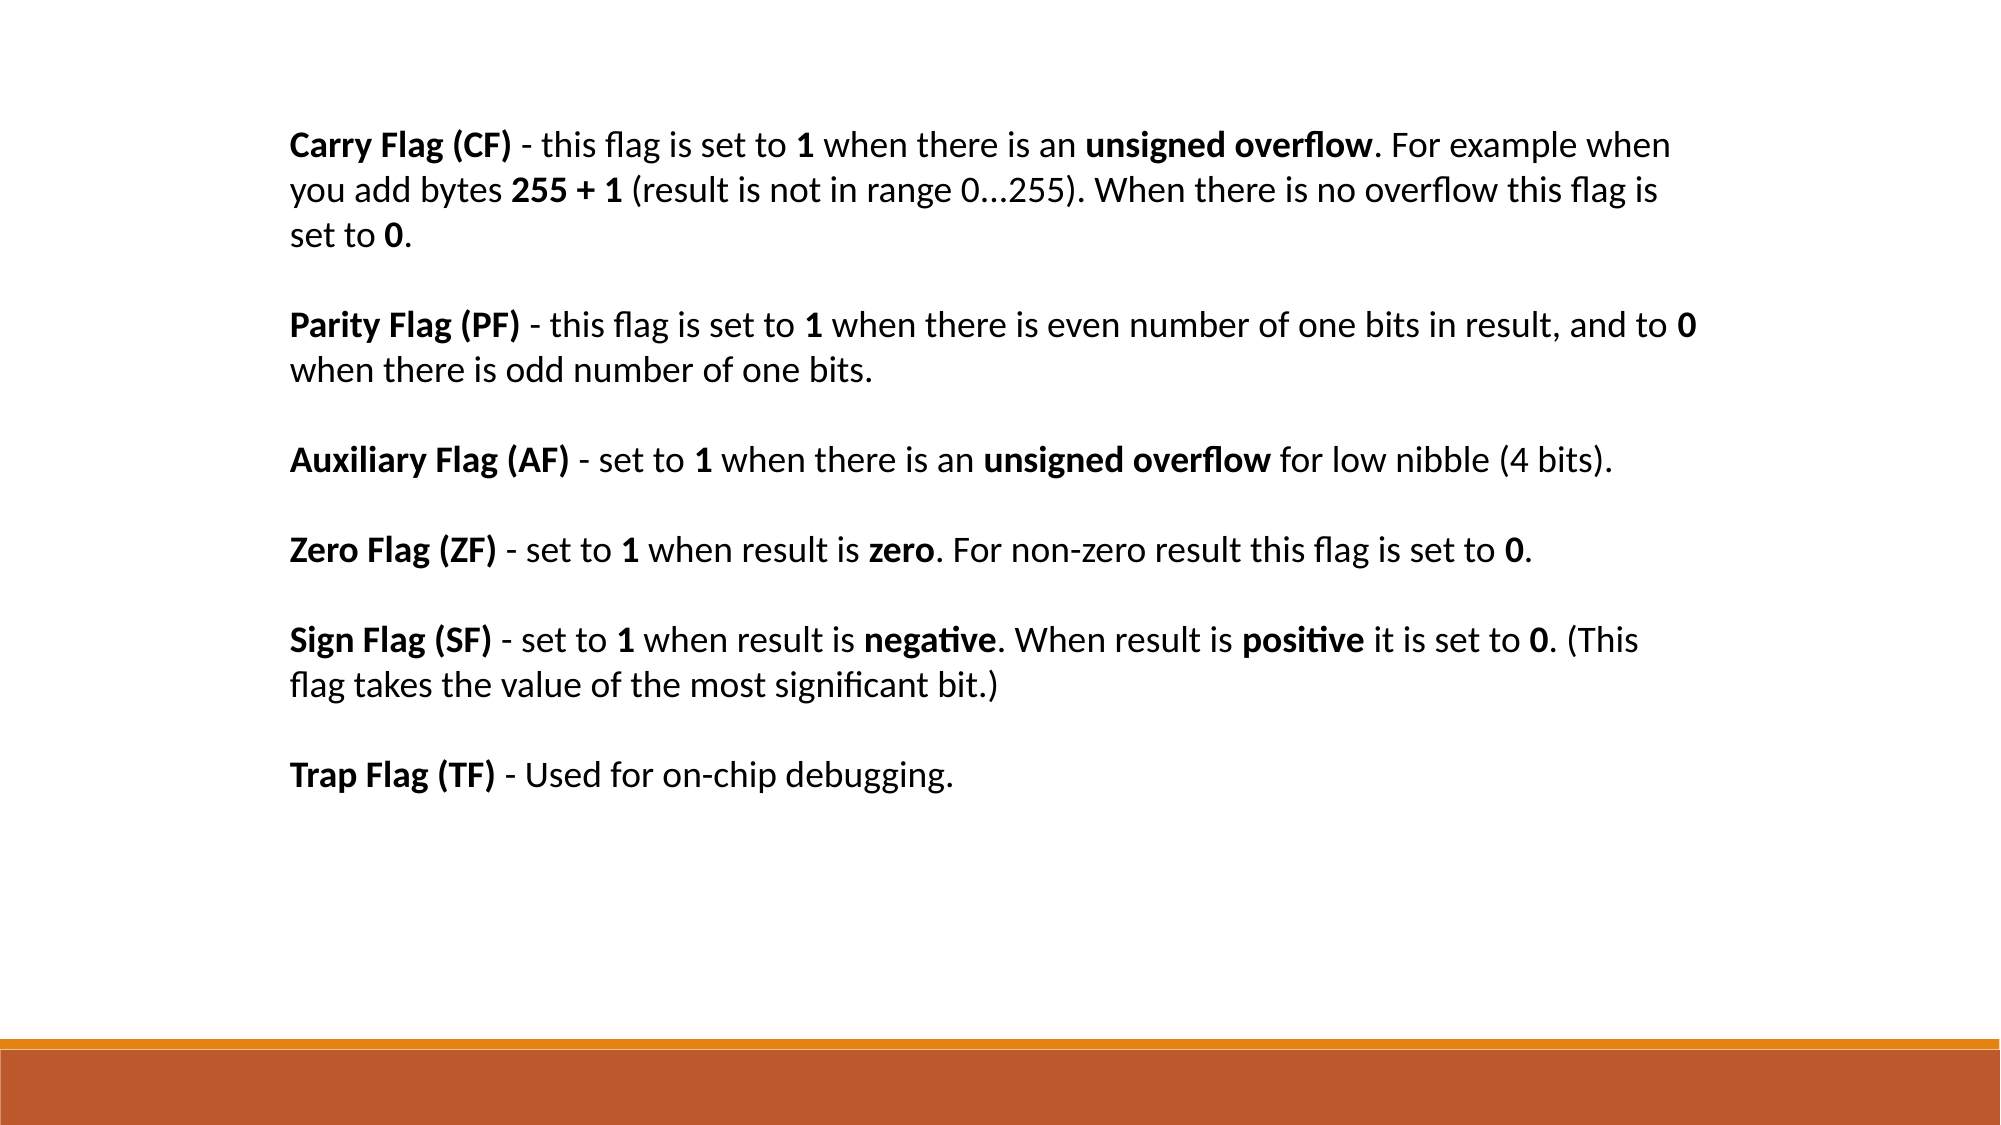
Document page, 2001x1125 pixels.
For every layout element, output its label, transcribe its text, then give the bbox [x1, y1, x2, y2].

text_box Carry Flag (CF) - this flag is set to 1 when there is an unsigned overflow. For example when you add bytes 255 + 1 (result is not in range 0...255). When there is no overflow this flag is set to 0. Parity Flag (PF) - this flag is set to 1 when there is even number of one bits in result, and to 0 when there is odd number of one bits. Auxiliary Flag (AF) - set to 1 when there is an unsigned overflow for low nibble (4 bits). Zero Flag (ZF) - set to 1 when result is zero. For non-zero result this flag is set to 0. Sign Flag (SF) - set to 1 when result is negative. When result is positive it is set to 0. (This flag takes the value of the most significant bit.) Trap Flag (TF) - Used for on-chip debugging. [274, 112, 1713, 938]
